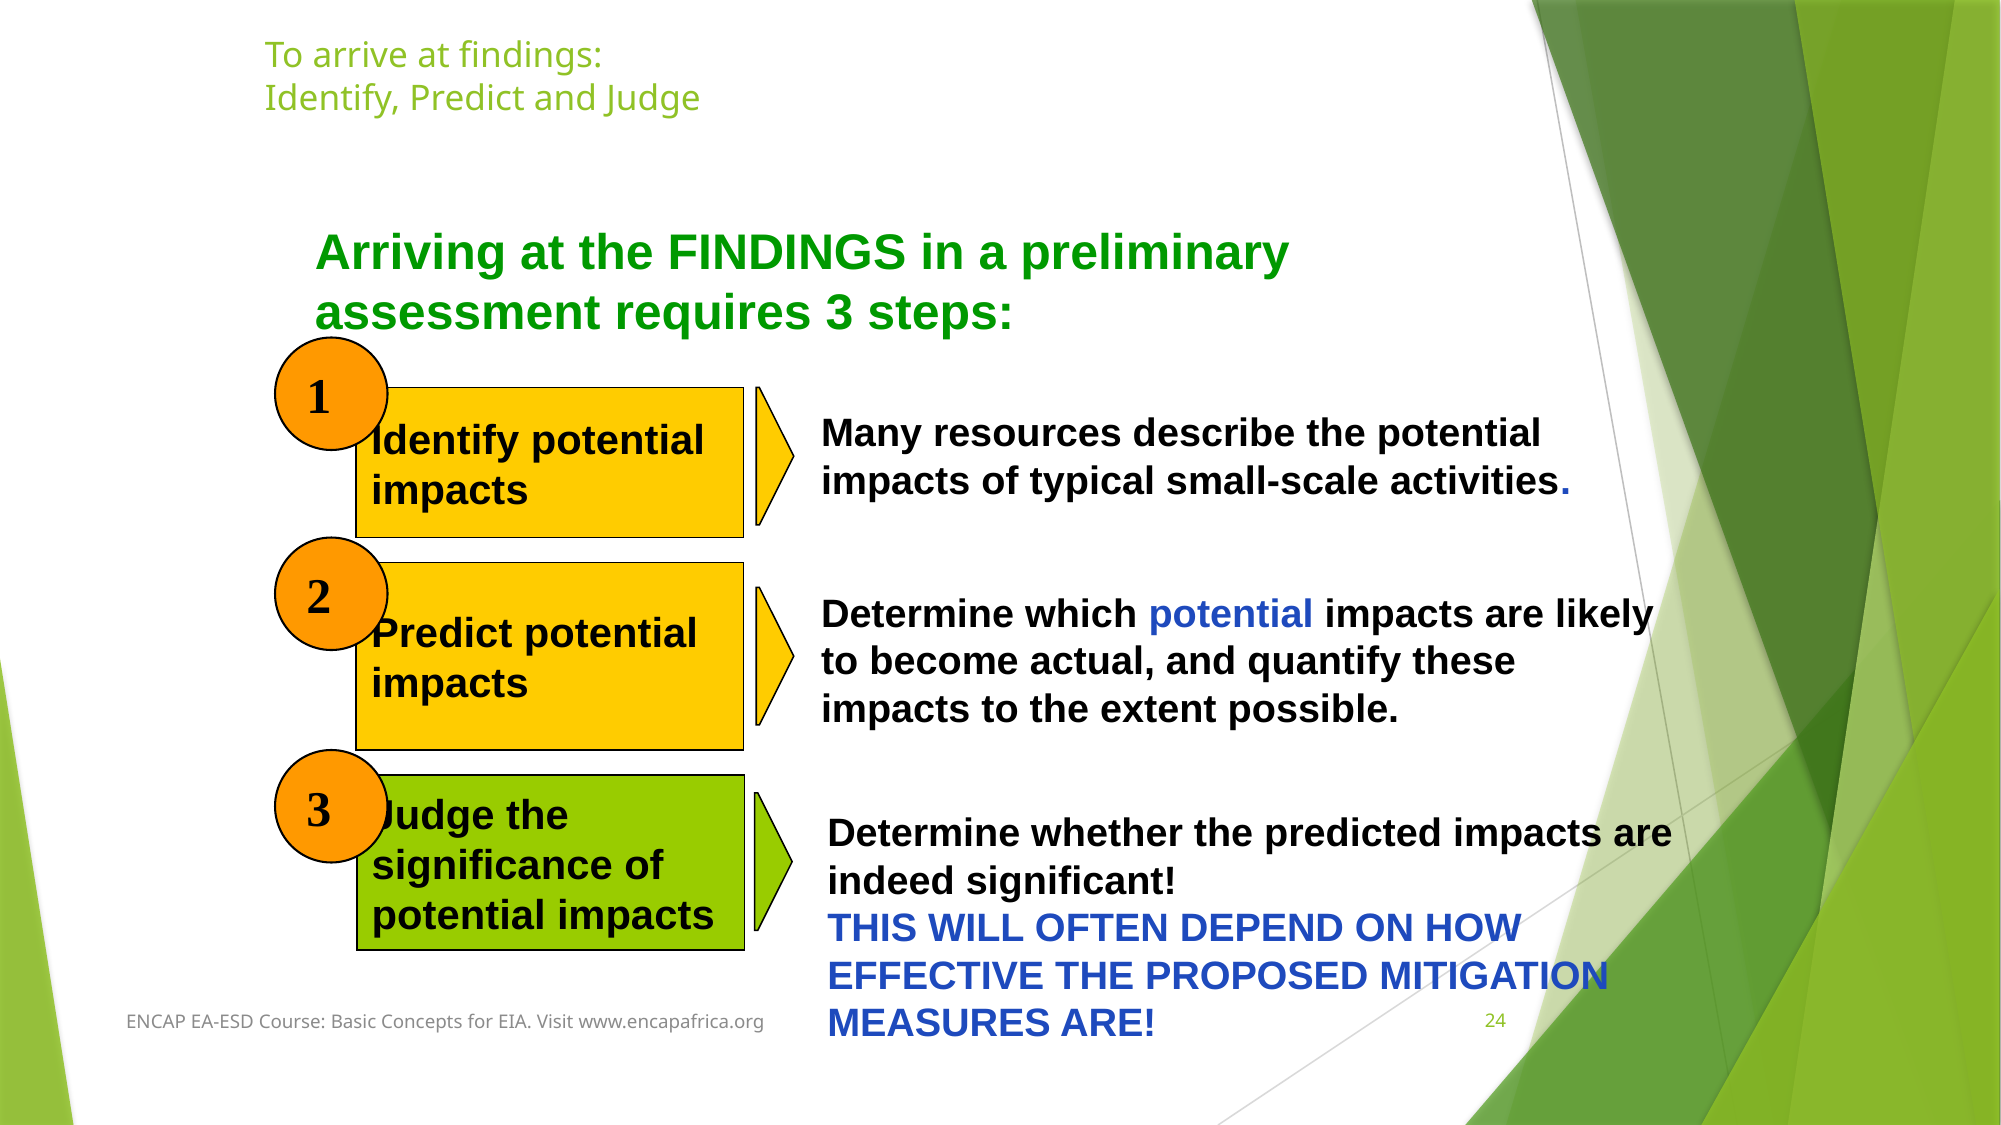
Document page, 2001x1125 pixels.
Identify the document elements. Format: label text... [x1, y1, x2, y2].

text_box Many resources describe the potential impacts of typical small-scale activities. [806, 399, 1688, 510]
text_box Judge the significance of potential impacts [356, 774, 745, 950]
footer ENCAP EA-ESD Course: Basic Concepts for EIA. Visit www.encapafrica.org [111, 991, 812, 1051]
text_box Identify potential impacts [356, 387, 744, 538]
title To arrive at findings: Identify, Predict and Judge [249, 24, 1525, 125]
text_box 2 [275, 537, 388, 651]
text_box [756, 587, 794, 725]
text_box Determine which potential impacts are likely to become actual, and quantify these impacts to the extent possible. [806, 580, 1688, 738]
text_box [754, 792, 793, 931]
text_box 3 [275, 750, 388, 863]
text_box Determine whether the predicted impacts are indeed significant! THIS WILL OFTEN DEPEND ON HOW EFFECTIVE THE PROPOSED MITIGATION MEASURES ARE! [812, 799, 1694, 1053]
text_box Predict potential impacts [356, 562, 744, 750]
text_box 1 [275, 337, 388, 451]
text_box [756, 387, 794, 525]
text_box Arriving at the FINDINGS in a preliminary assessment requires 3 steps: [300, 212, 1400, 288]
